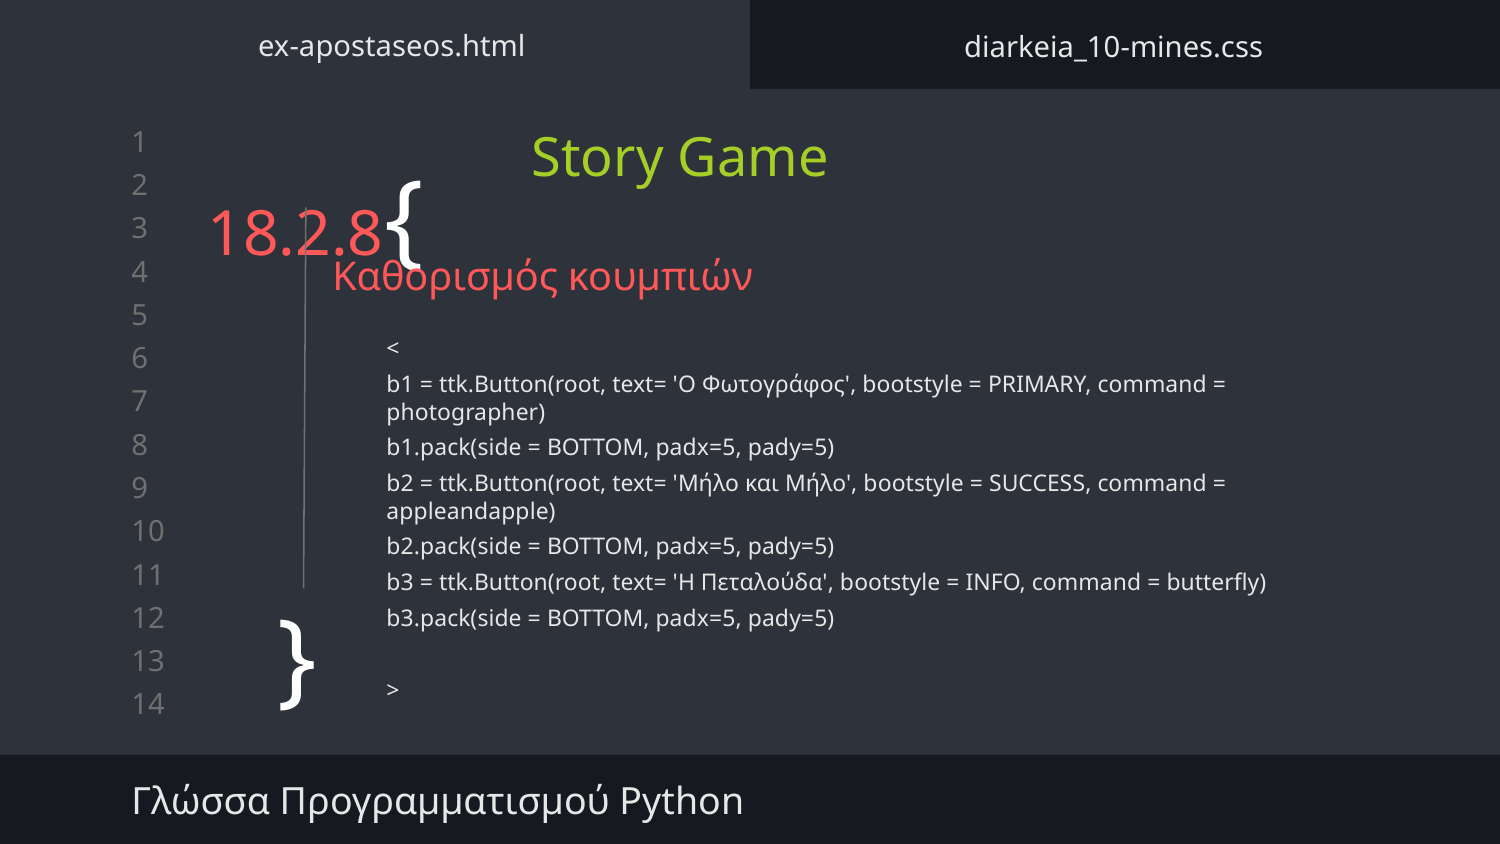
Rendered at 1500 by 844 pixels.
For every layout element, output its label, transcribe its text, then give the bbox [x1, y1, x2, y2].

text_box } [262, 588, 346, 717]
subtitle diarkeia_10-mines.css [738, 16, 1489, 75]
subtitle ex-apostaseos.html [16, 15, 767, 74]
subtitle Καθορισμός κουμπιών [317, 235, 1397, 313]
title 18.2.8{ [161, 123, 470, 305]
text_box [303, 207, 307, 589]
title Story Game [516, 111, 1407, 199]
subtitle < b1 = ttk.Button(root, text= 'Ο Φωτογράφος', bootstyle = PRIMARY, command = photographer) b1.pack(side = BOTTOM, padx=5, pady=5) b2 = ttk.Button(root, text= 'Μήλο και Μήλο', bootstyle = SUCCESS, command = appleandapple) b2.pack(side = BOTTOM, padx=5, pady=5) b3 = ttk.Button(root, text= 'Η Πεταλούδα', bootstyle = INFO, command = butterfly) b3.pack(side = BOTTOM, padx=5, pady=5) > [371, 421, 1324, 615]
subtitle Γλώσσα Προγραμματισμού Python [116, 770, 915, 829]
